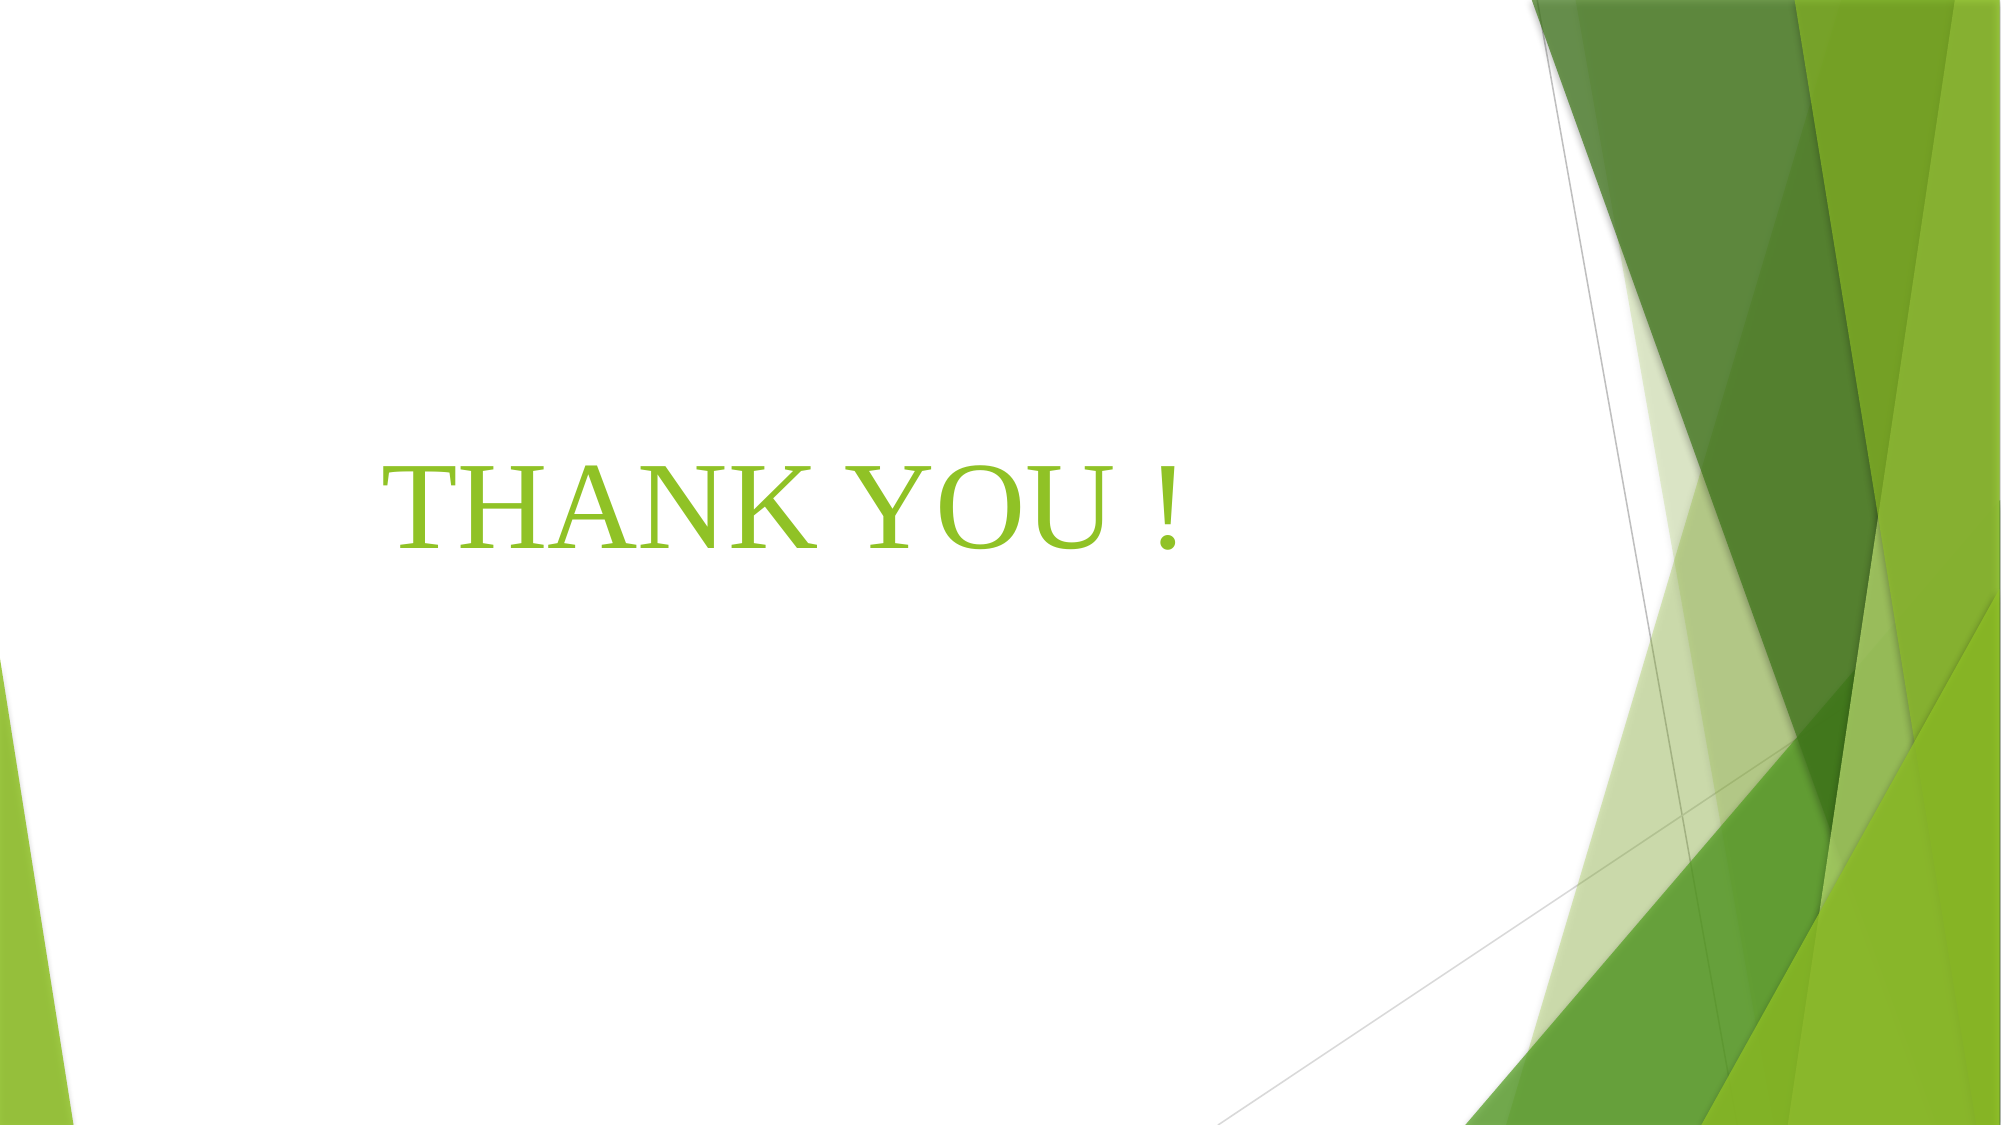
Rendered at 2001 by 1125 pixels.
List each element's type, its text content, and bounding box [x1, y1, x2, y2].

title THANK YOU ! [366, 416, 2000, 855]
